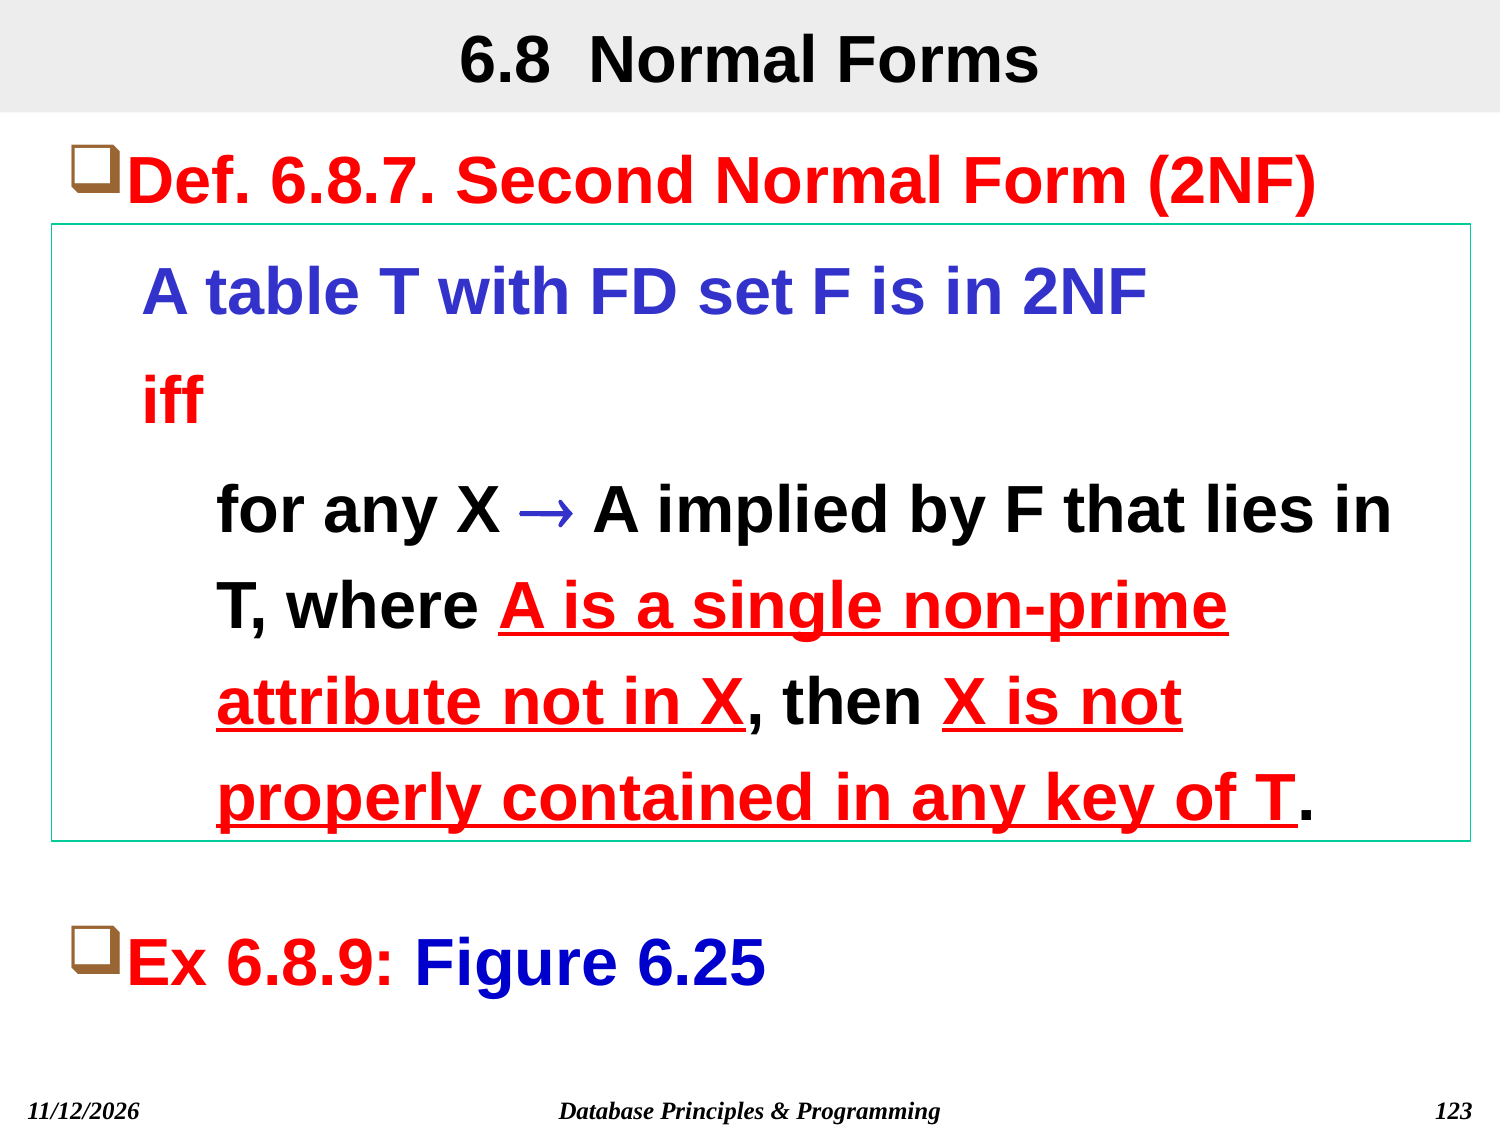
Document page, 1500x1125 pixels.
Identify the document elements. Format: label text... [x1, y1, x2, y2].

text_box A table T with FD set F is in 2NF iff for any X  A implied by F that lies in T, where A is a single non-prime attribute not in X, then X is not properly contained in any key of T. [51, 224, 1471, 842]
list Def. 6.8.7. Second Normal Form (2NF) [51, 113, 1471, 224]
text_box Database Principles & Programming [425, 1087, 1075, 1125]
text_box [12, 1087, 325, 1125]
text_box [1174, 1087, 1488, 1125]
text_box Ex 6.8.9: Figure 6.25 [51, 895, 1471, 1006]
title 6.8 Normal Forms [0, 0, 1500, 113]
